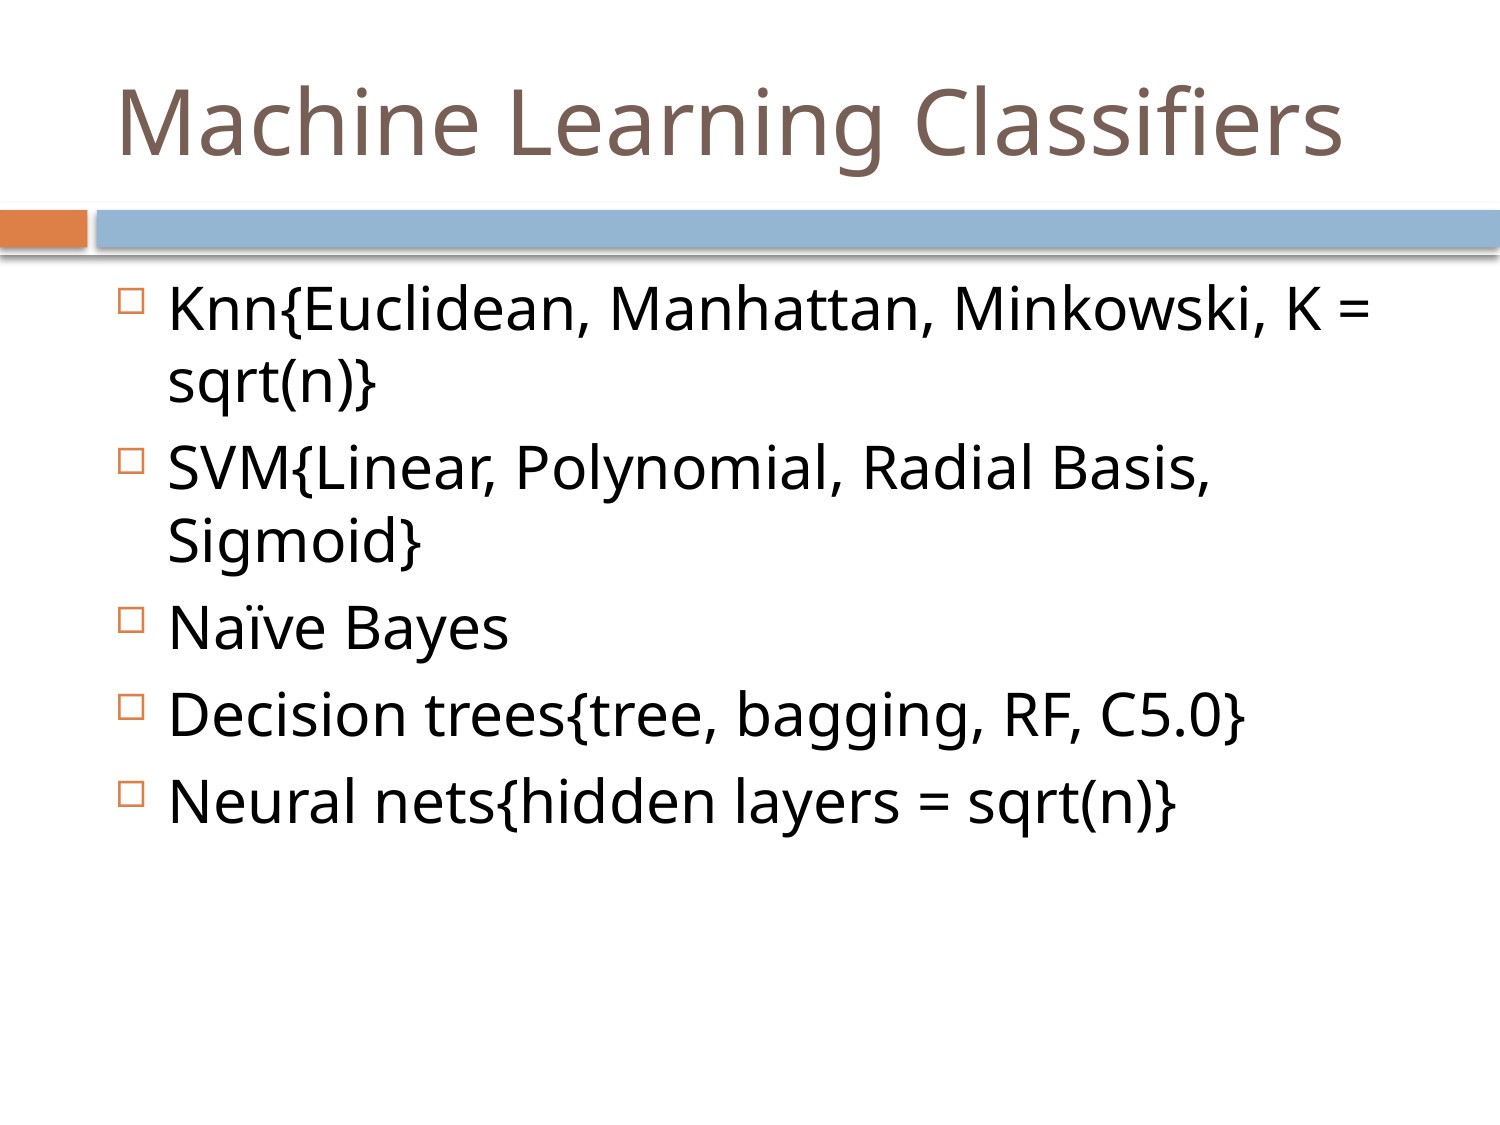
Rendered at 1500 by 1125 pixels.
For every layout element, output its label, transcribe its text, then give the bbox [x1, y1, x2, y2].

title Machine Learning Classifiers [99, 37, 1438, 200]
list Knn{Euclidean, Manhattan, Minkowski, K = sqrt(n)} SVM{Linear, Polynomial, Radial Basis, Sigmoid} Naïve Bayes Decision trees{tree, bagging, RF, C5.0} Neural nets{hidden layers = sqrt(n)} [100, 262, 1438, 1005]
